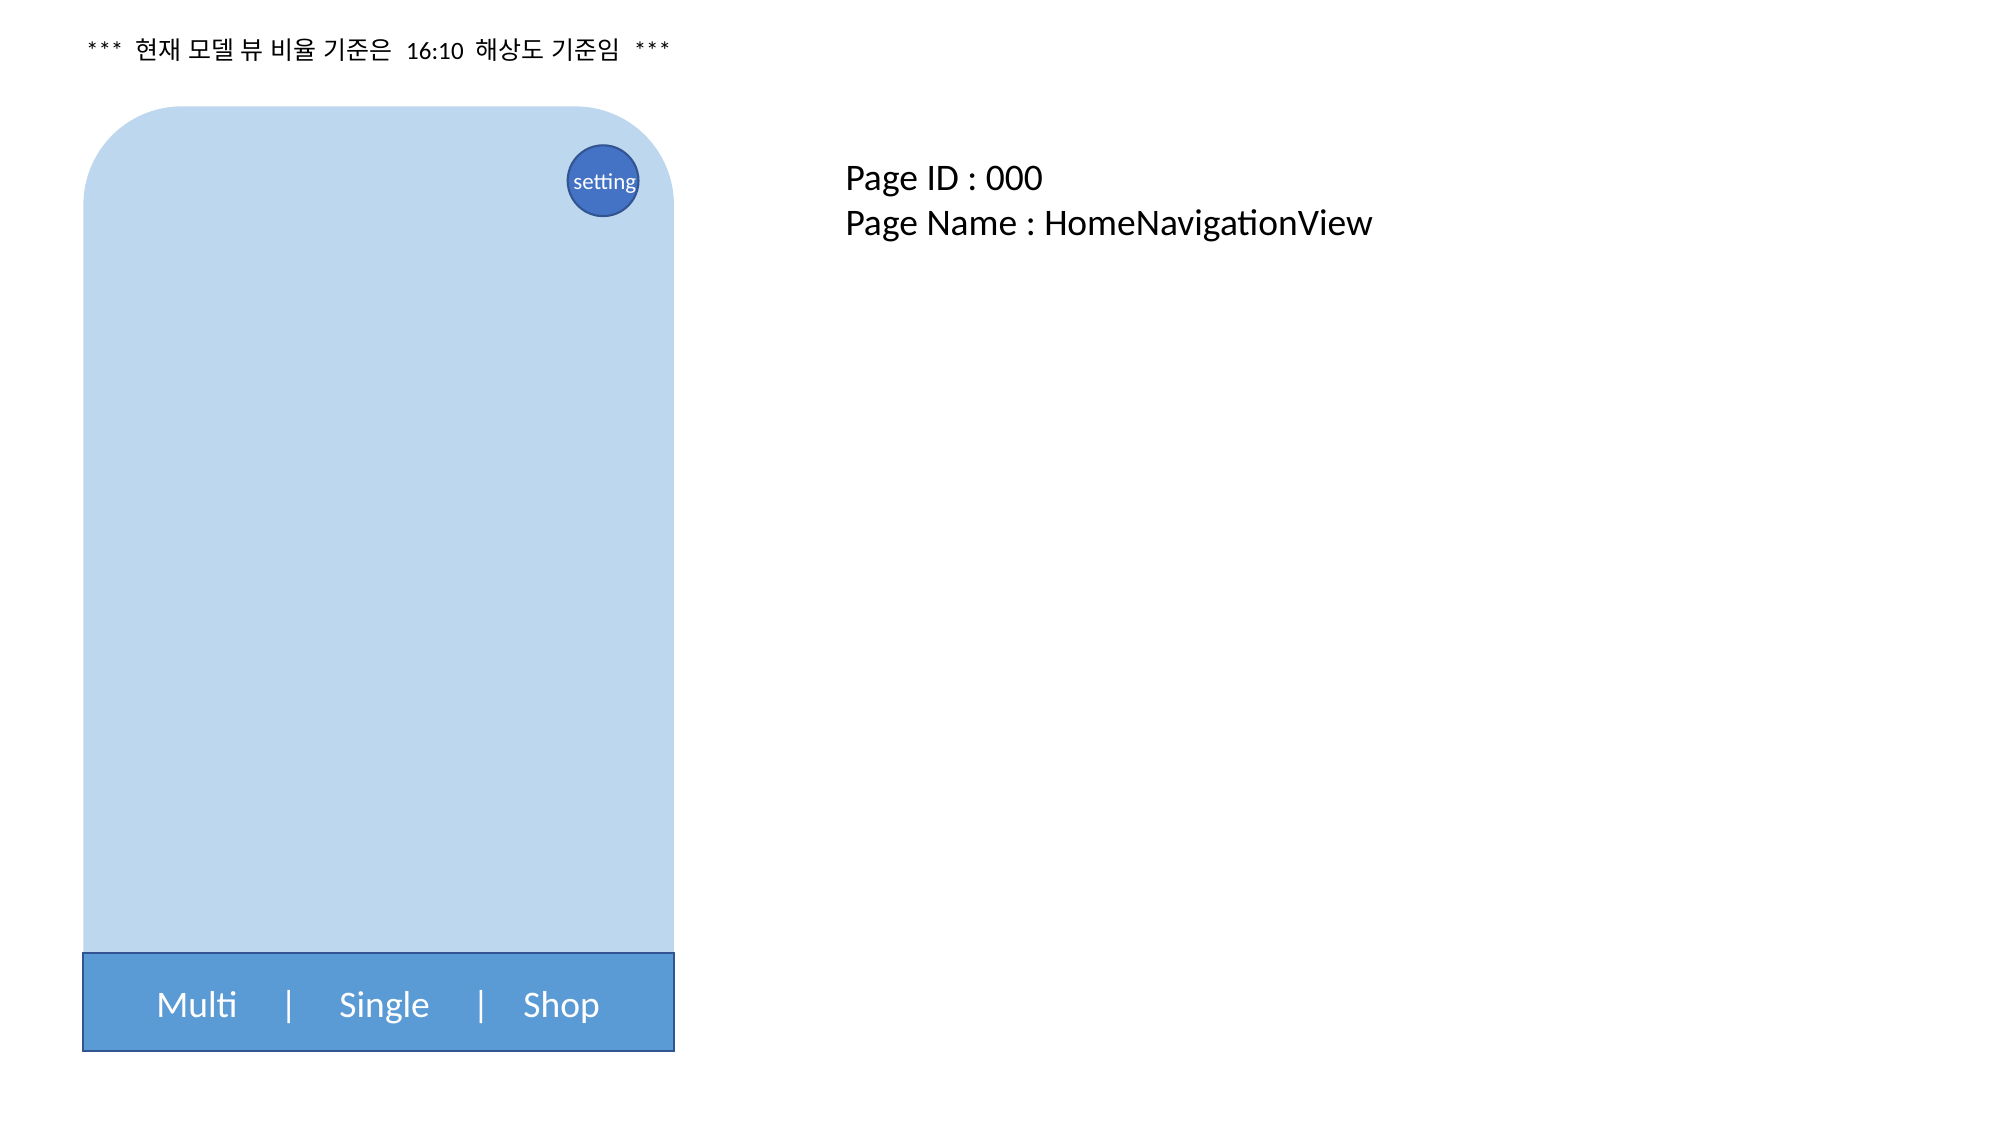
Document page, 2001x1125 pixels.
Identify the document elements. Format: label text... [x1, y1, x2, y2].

text_box [573, 144, 633, 159]
text_box setting [558, 159, 668, 202]
text_box [82, 105, 675, 952]
text_box *** 현재 모델 뷰 비율 기준은 16:10 해상도 기준임 *** [71, 27, 687, 73]
text_box [573, 202, 633, 218]
text_box Page ID : 000 Page Name : HomeNavigationView [830, 145, 1389, 250]
text_box Multi | Single | Shop [82, 952, 675, 1052]
